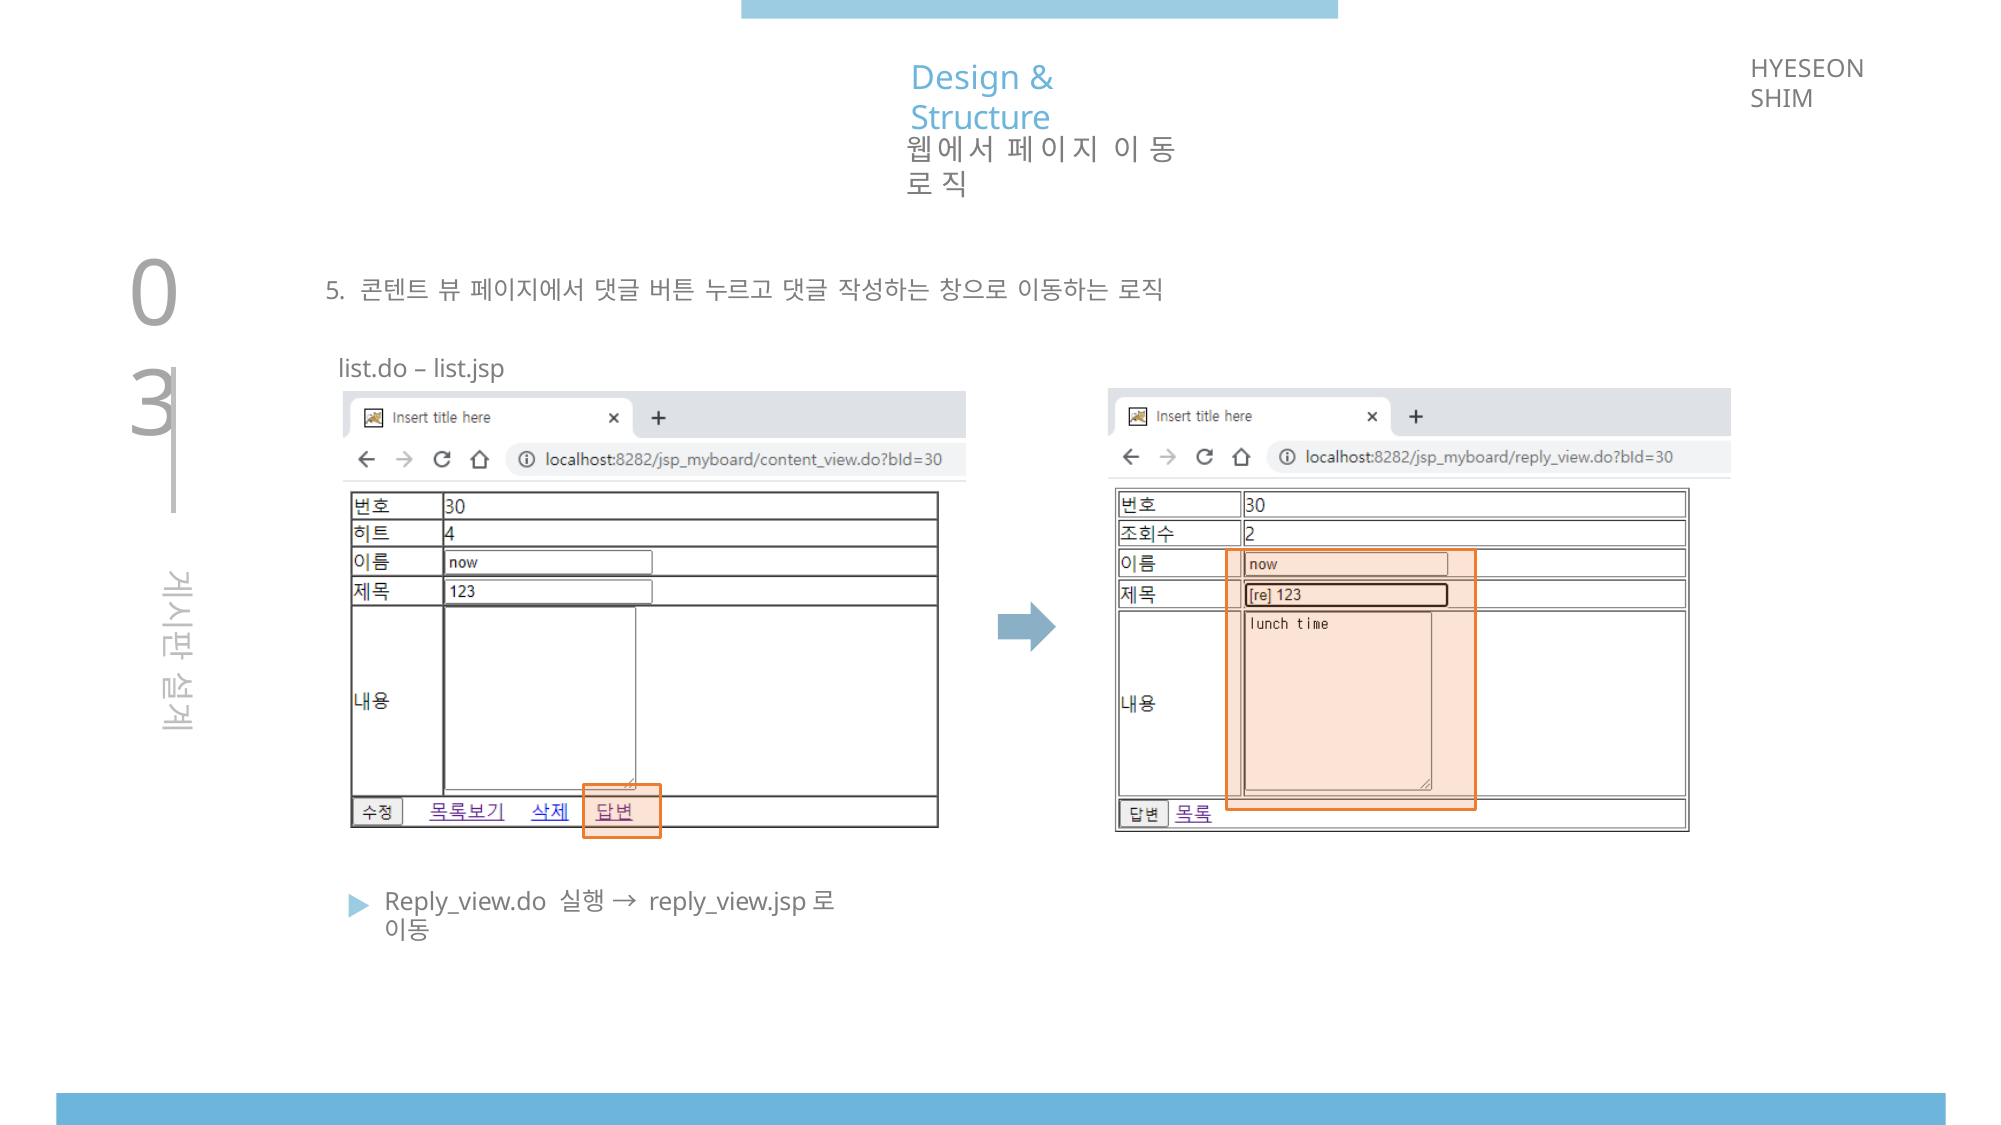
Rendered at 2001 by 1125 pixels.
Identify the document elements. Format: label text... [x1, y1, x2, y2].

text_box [56, 1093, 1946, 1125]
text_box 03 [126, 231, 224, 454]
text_box [348, 893, 370, 918]
text_box 웹에서 페이지 이동 로직 [903, 128, 1231, 201]
text_box list.do – list.jsp [336, 350, 508, 383]
text_box Reply_view.do 실행 → reply_view.jsp로 이동 [382, 883, 880, 946]
text_box [997, 601, 1056, 652]
text_box 5. 콘텐트 뷰 페이지에서 댓글 버튼 누르고 댓글 작성하는 창으로 이동하는 로직 [323, 272, 1220, 305]
text_box 게시판 설계 [150, 562, 200, 746]
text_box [1107, 387, 1732, 833]
text_box [741, 0, 1339, 19]
text_box HYESEON SHIM [1748, 50, 1933, 112]
title Design & Structure [797, 54, 1203, 245]
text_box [342, 390, 967, 840]
